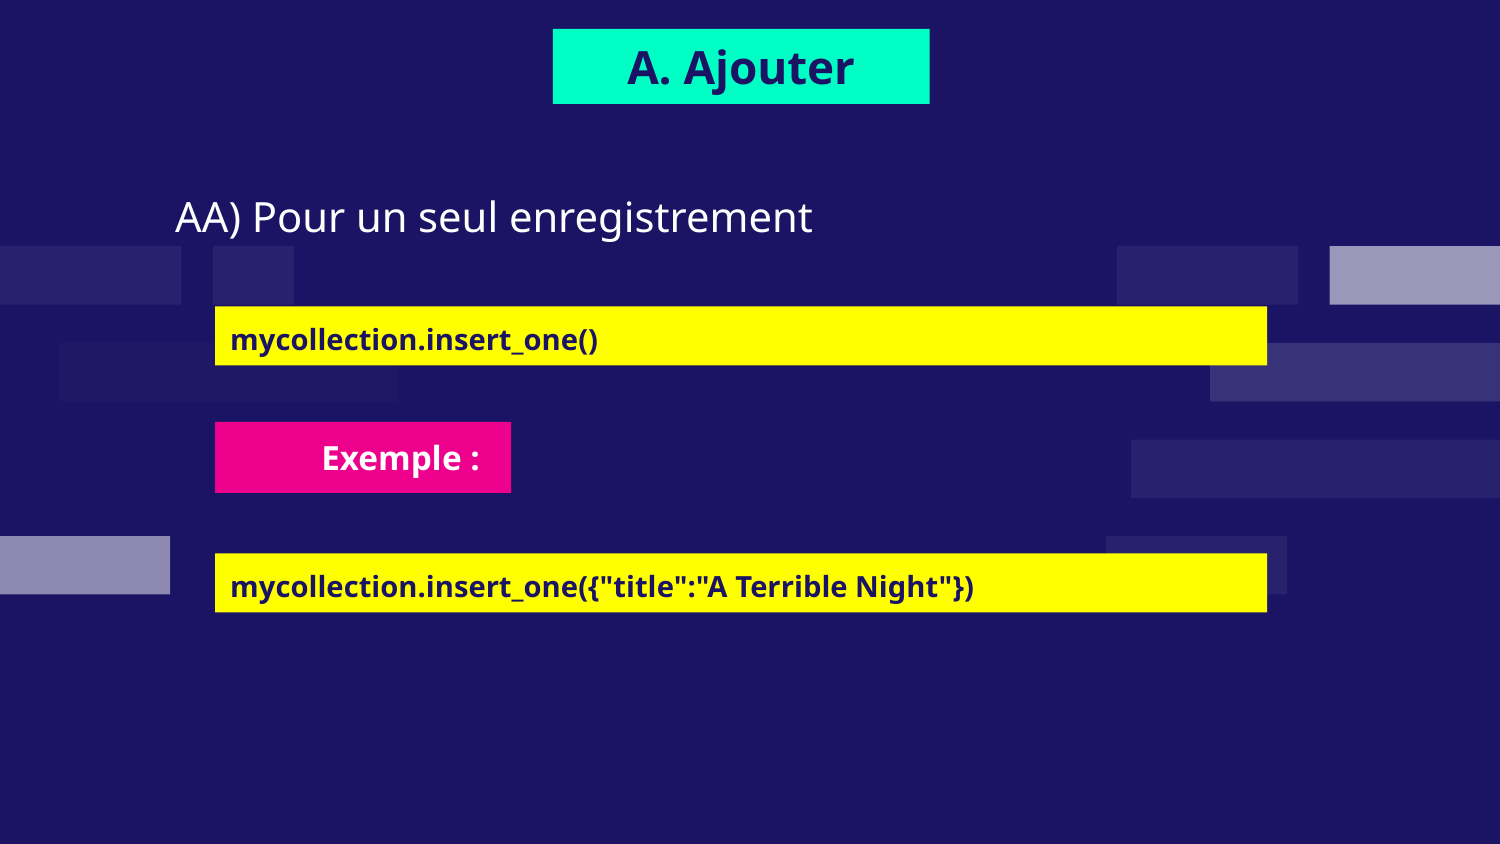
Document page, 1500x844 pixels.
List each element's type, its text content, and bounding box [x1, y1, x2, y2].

text_box mycollection.insert_one({"title":"A Terrible Night"}) [215, 553, 1268, 613]
text_box AA) Pour un seul enregistrement [92, 169, 897, 241]
title Exemple : [215, 421, 512, 493]
text_box mycollection.insert_one() [215, 306, 1268, 366]
title A. Ajouter [552, 28, 930, 104]
